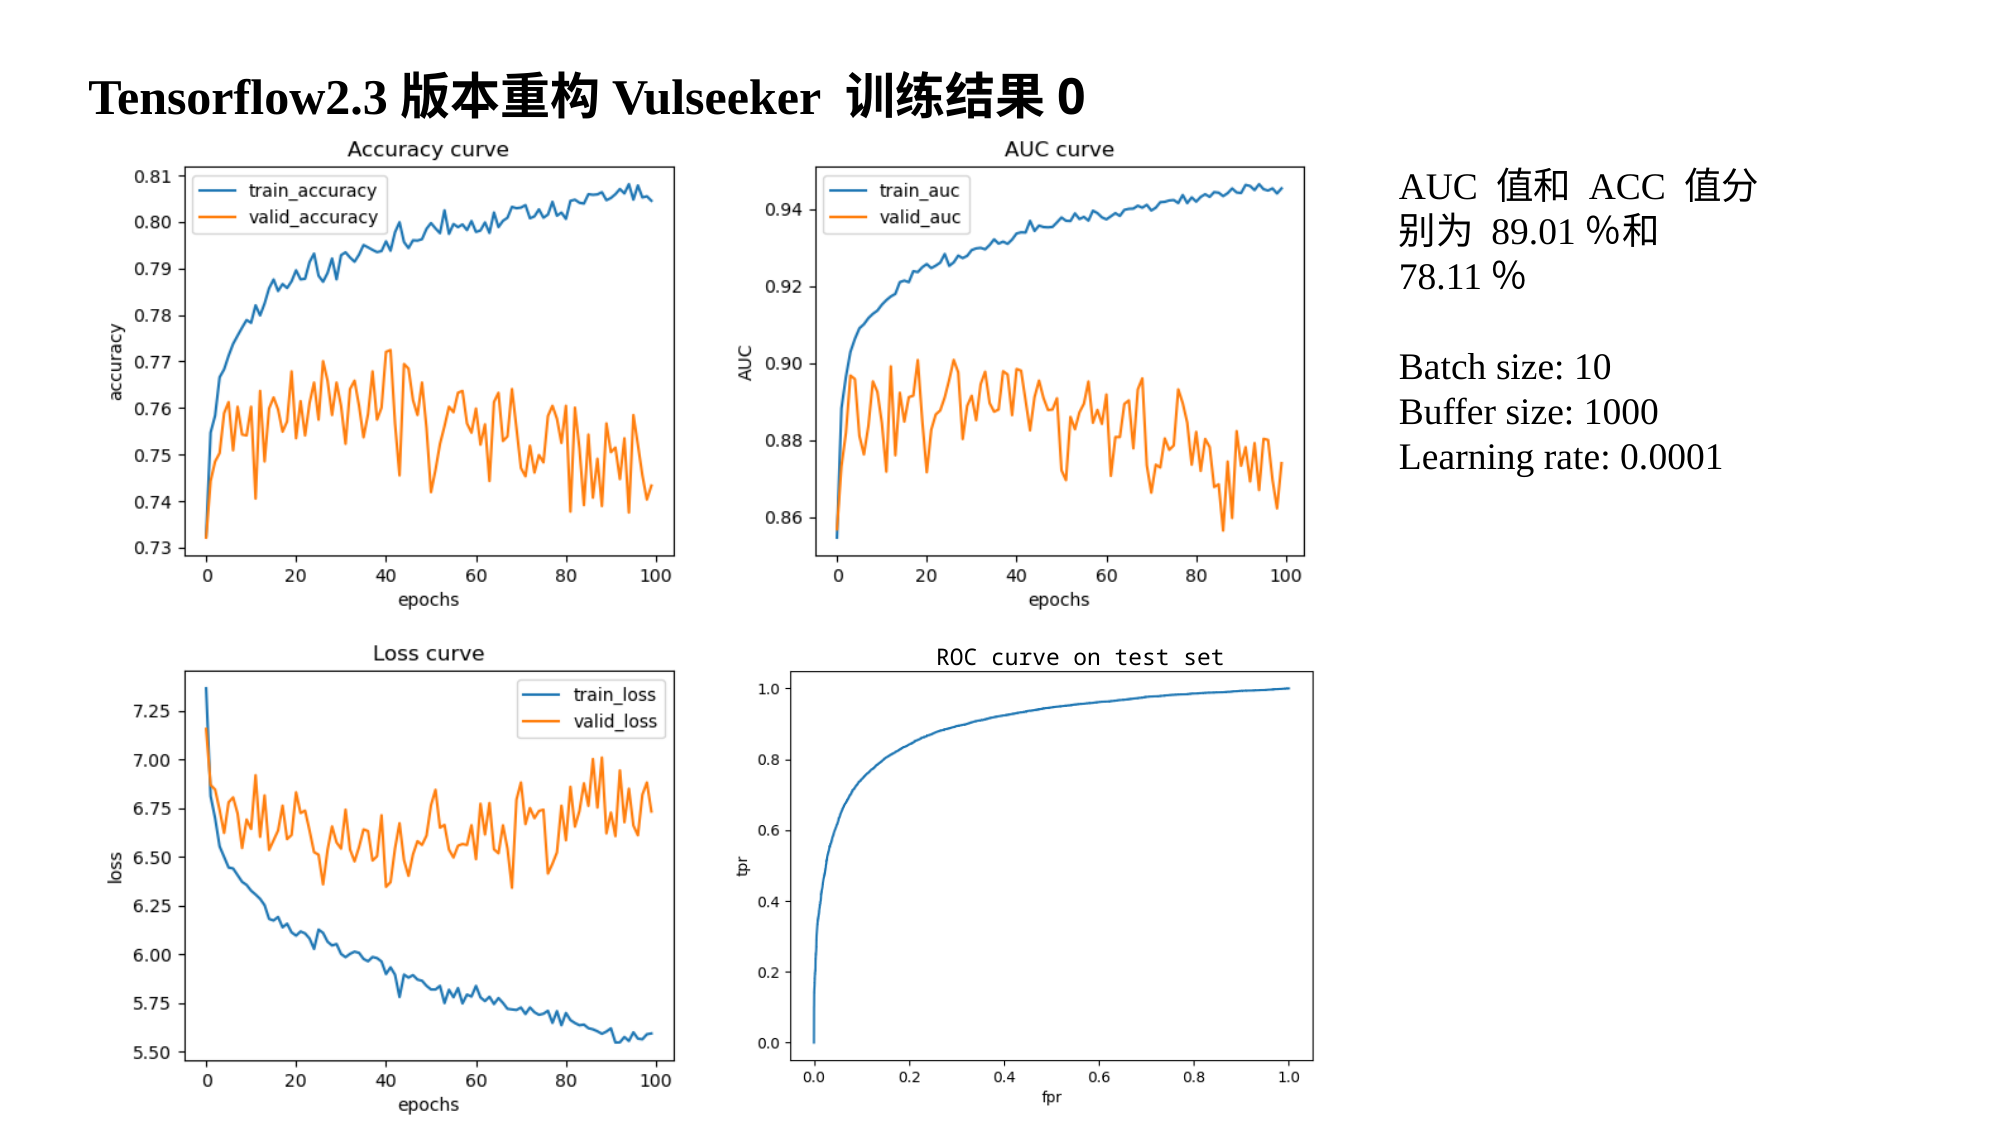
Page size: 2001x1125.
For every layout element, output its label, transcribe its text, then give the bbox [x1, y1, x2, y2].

picture [105, 106, 1380, 1116]
text_box Tensorflow2.3版本重构Vulseeker 训练结果0 [73, 57, 1101, 133]
text_box AUC 值和 ACC 值分别为 89.01％和 78.11％ Batch size: 10 Buffer size: 1000 Learning rate: 0.0001 [1384, 154, 1798, 485]
